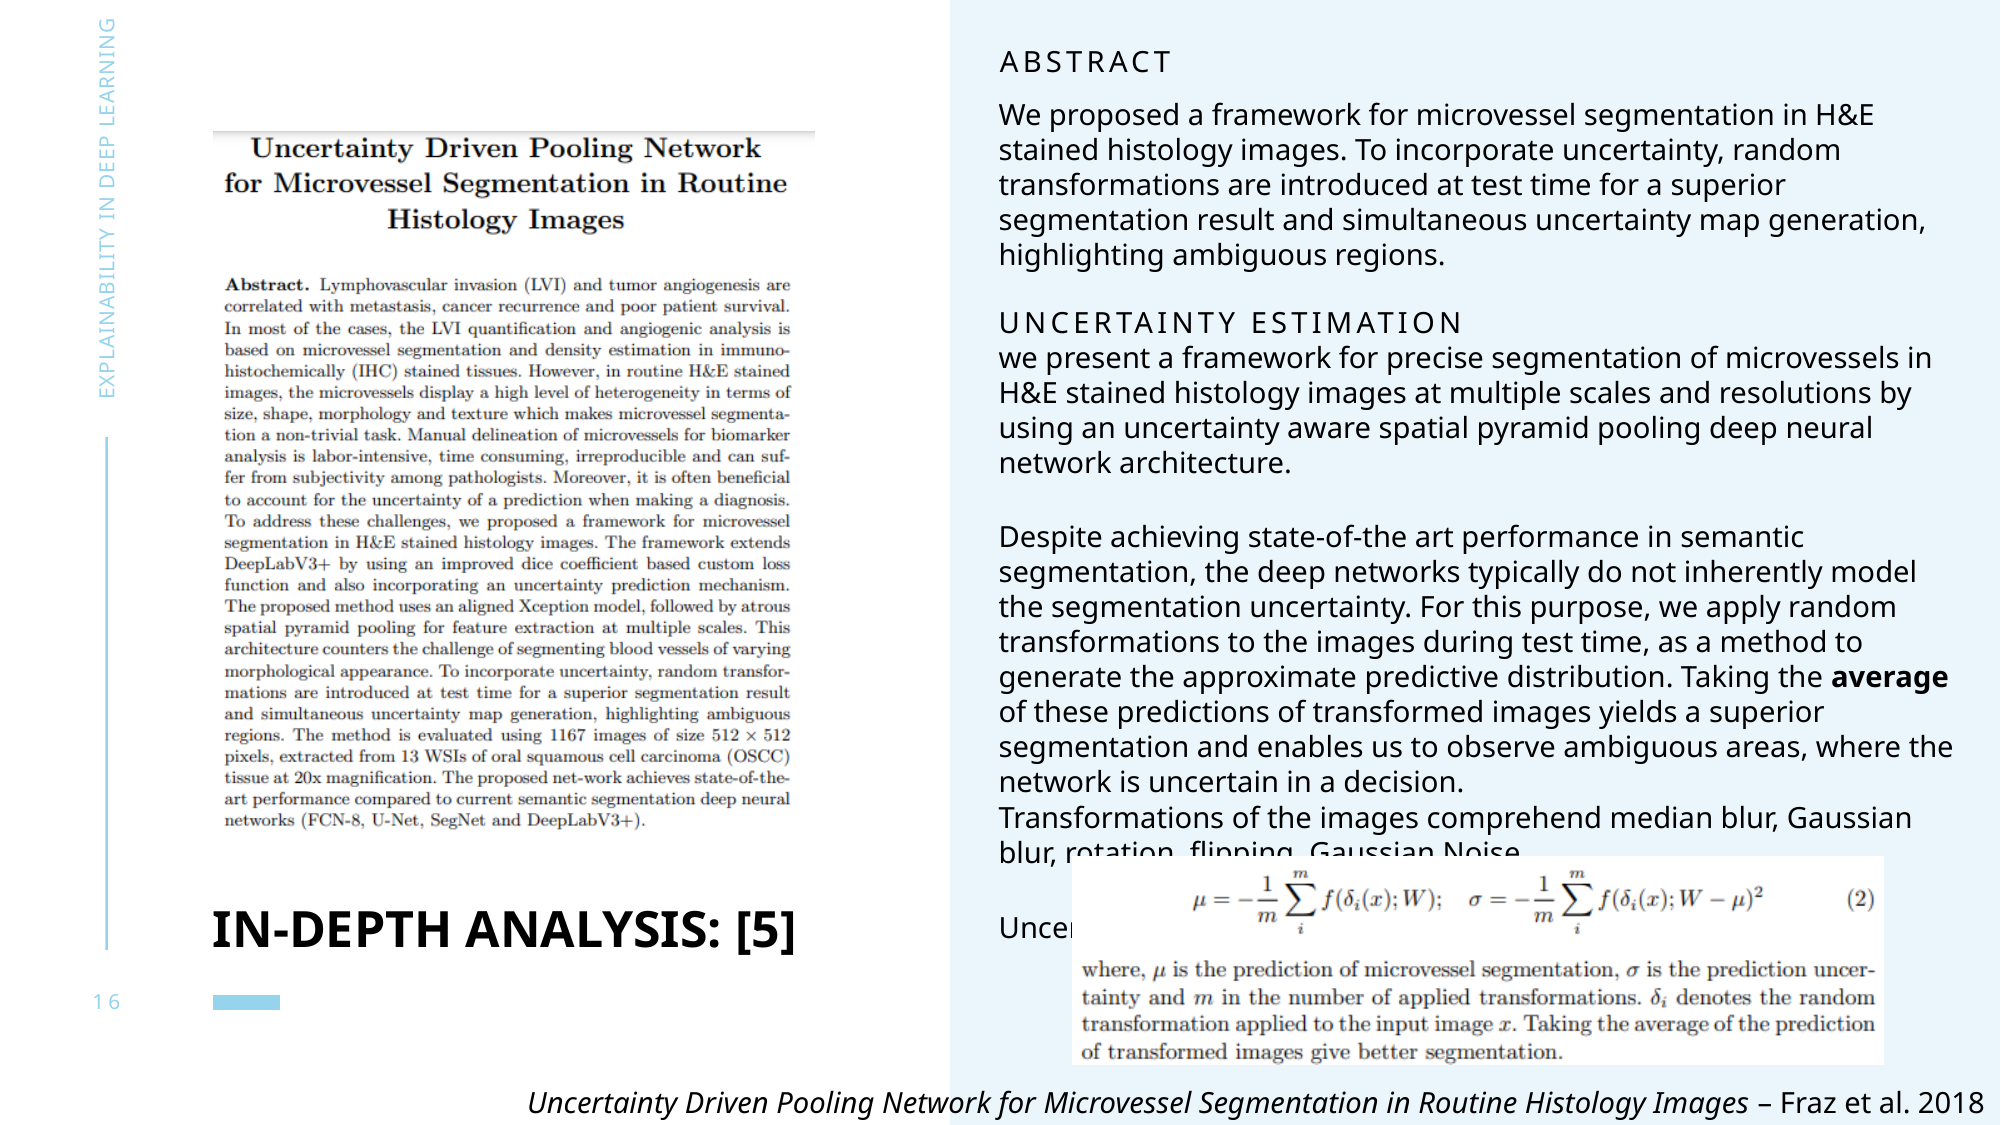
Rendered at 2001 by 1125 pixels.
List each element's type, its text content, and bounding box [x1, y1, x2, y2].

slide_number 16 [68, 987, 144, 1018]
text_box we present a framework for precise segmentation of microvessels in H&E stained histology images at multiple scales and resolutions by using an uncertainty aware spatial pyramid pooling deep neural network architecture. Despite achieving state-of-the art performance in semantic segmentation, the deep networks typically do not inherently model the segmentation uncertainty. For this purpose, we apply random transformations to the images during test time, as a method to generate the approximate predictive distribution. Taking the average of these predictions of transformed images yields a superior segmentation and enables us to observe ambiguous areas, where the network is uncertain in a decision. Transformations of the images comprehend median blur, Gaussian blur, rotation, flipping, Gaussian Noise. Uncertainty is the variance within the samples: [998, 339, 1958, 837]
title In-depth analysis: [5] [213, 658, 896, 959]
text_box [212, 131, 817, 837]
picture [1072, 856, 1884, 1065]
list Abstract [999, 28, 1813, 79]
text_box Uncertainty Driven Pooling Network for Microvessel Segmentation in Routine Histology Images – Fraz et al. 2018 [158, 1077, 2000, 1125]
text_box Uncertainty estimation [998, 288, 1811, 339]
footer EXPLAINABILITY IN DEEP LEARNING [85, 14, 127, 400]
list We proposed a framework for microvessel segmentation in H&E stained histology images. To incorporate uncertainty, random transformations are introduced at test time for a superior segmentation result and simultaneous uncertainty map generation, highlighting ambiguous regions. [998, 96, 1958, 255]
